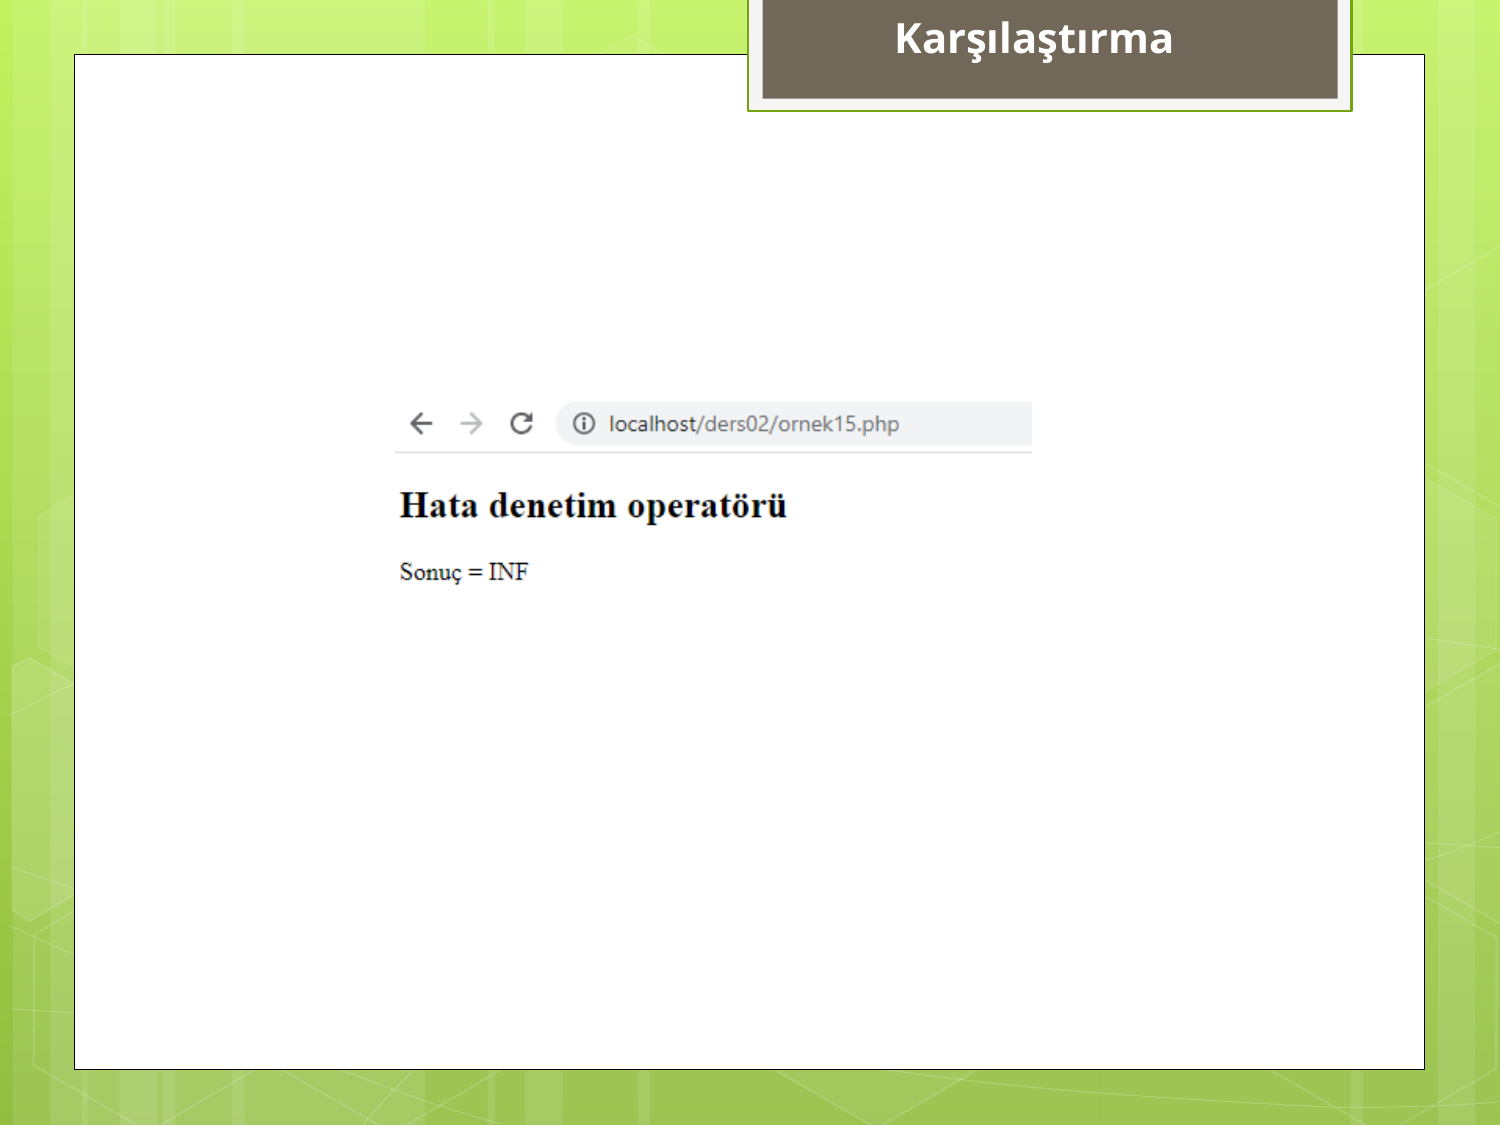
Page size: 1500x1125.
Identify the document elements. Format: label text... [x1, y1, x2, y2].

picture [395, 396, 1032, 635]
text_box Karşılaştırma [879, 4, 1190, 70]
